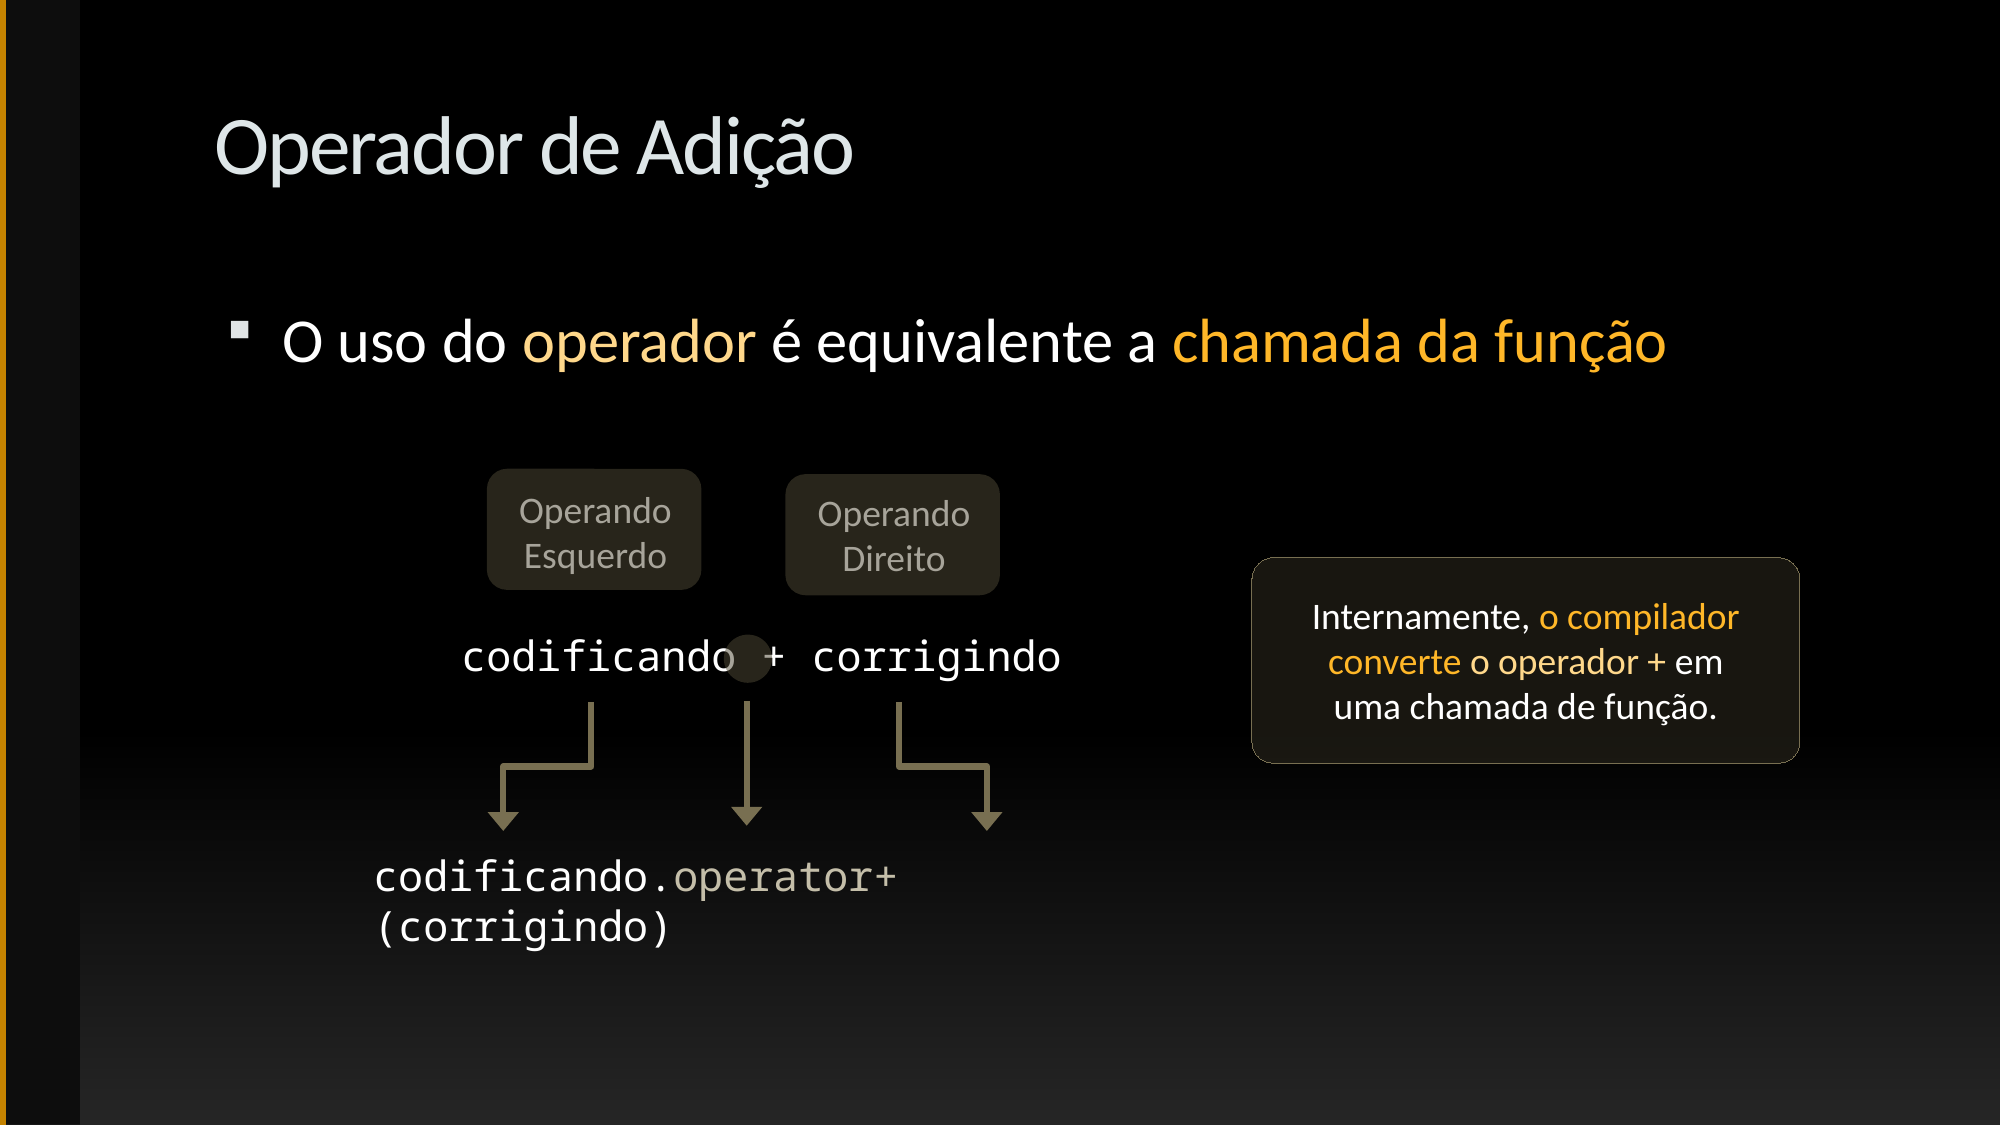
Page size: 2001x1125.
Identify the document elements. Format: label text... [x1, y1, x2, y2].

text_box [1251, 557, 1801, 764]
list O uso do operador é equivalente a chamada da função [200, 292, 1900, 1043]
title Operador de Adição [200, 83, 1627, 234]
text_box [358, 468, 1177, 909]
